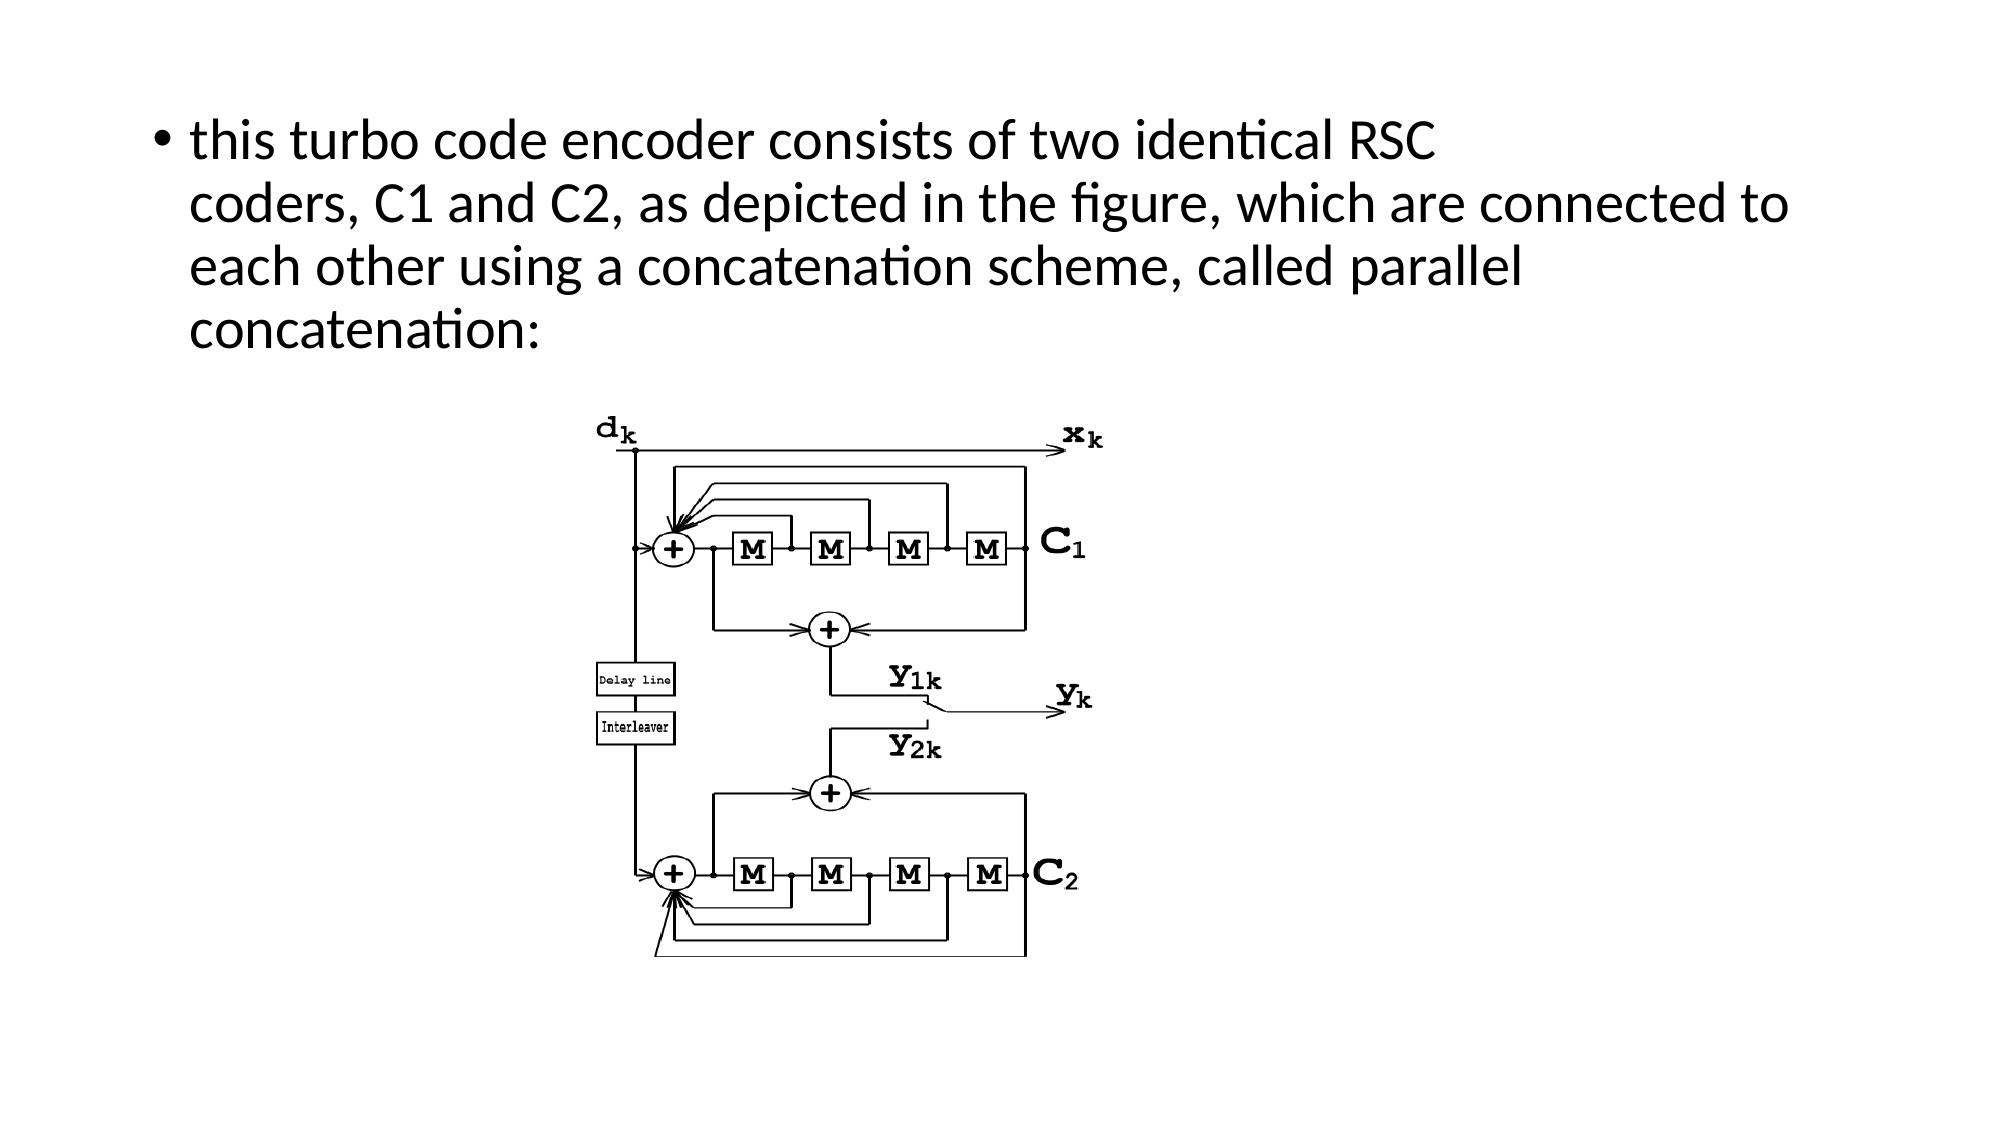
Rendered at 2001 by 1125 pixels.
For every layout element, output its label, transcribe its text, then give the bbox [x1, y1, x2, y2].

list this turbo code encoder consists of two identical RSC coders, C1 and C2, as depicted in the figure, which are connected to each other using a concatenation scheme, called parallel concatenation: [137, 102, 1863, 1014]
picture [596, 416, 1105, 957]
